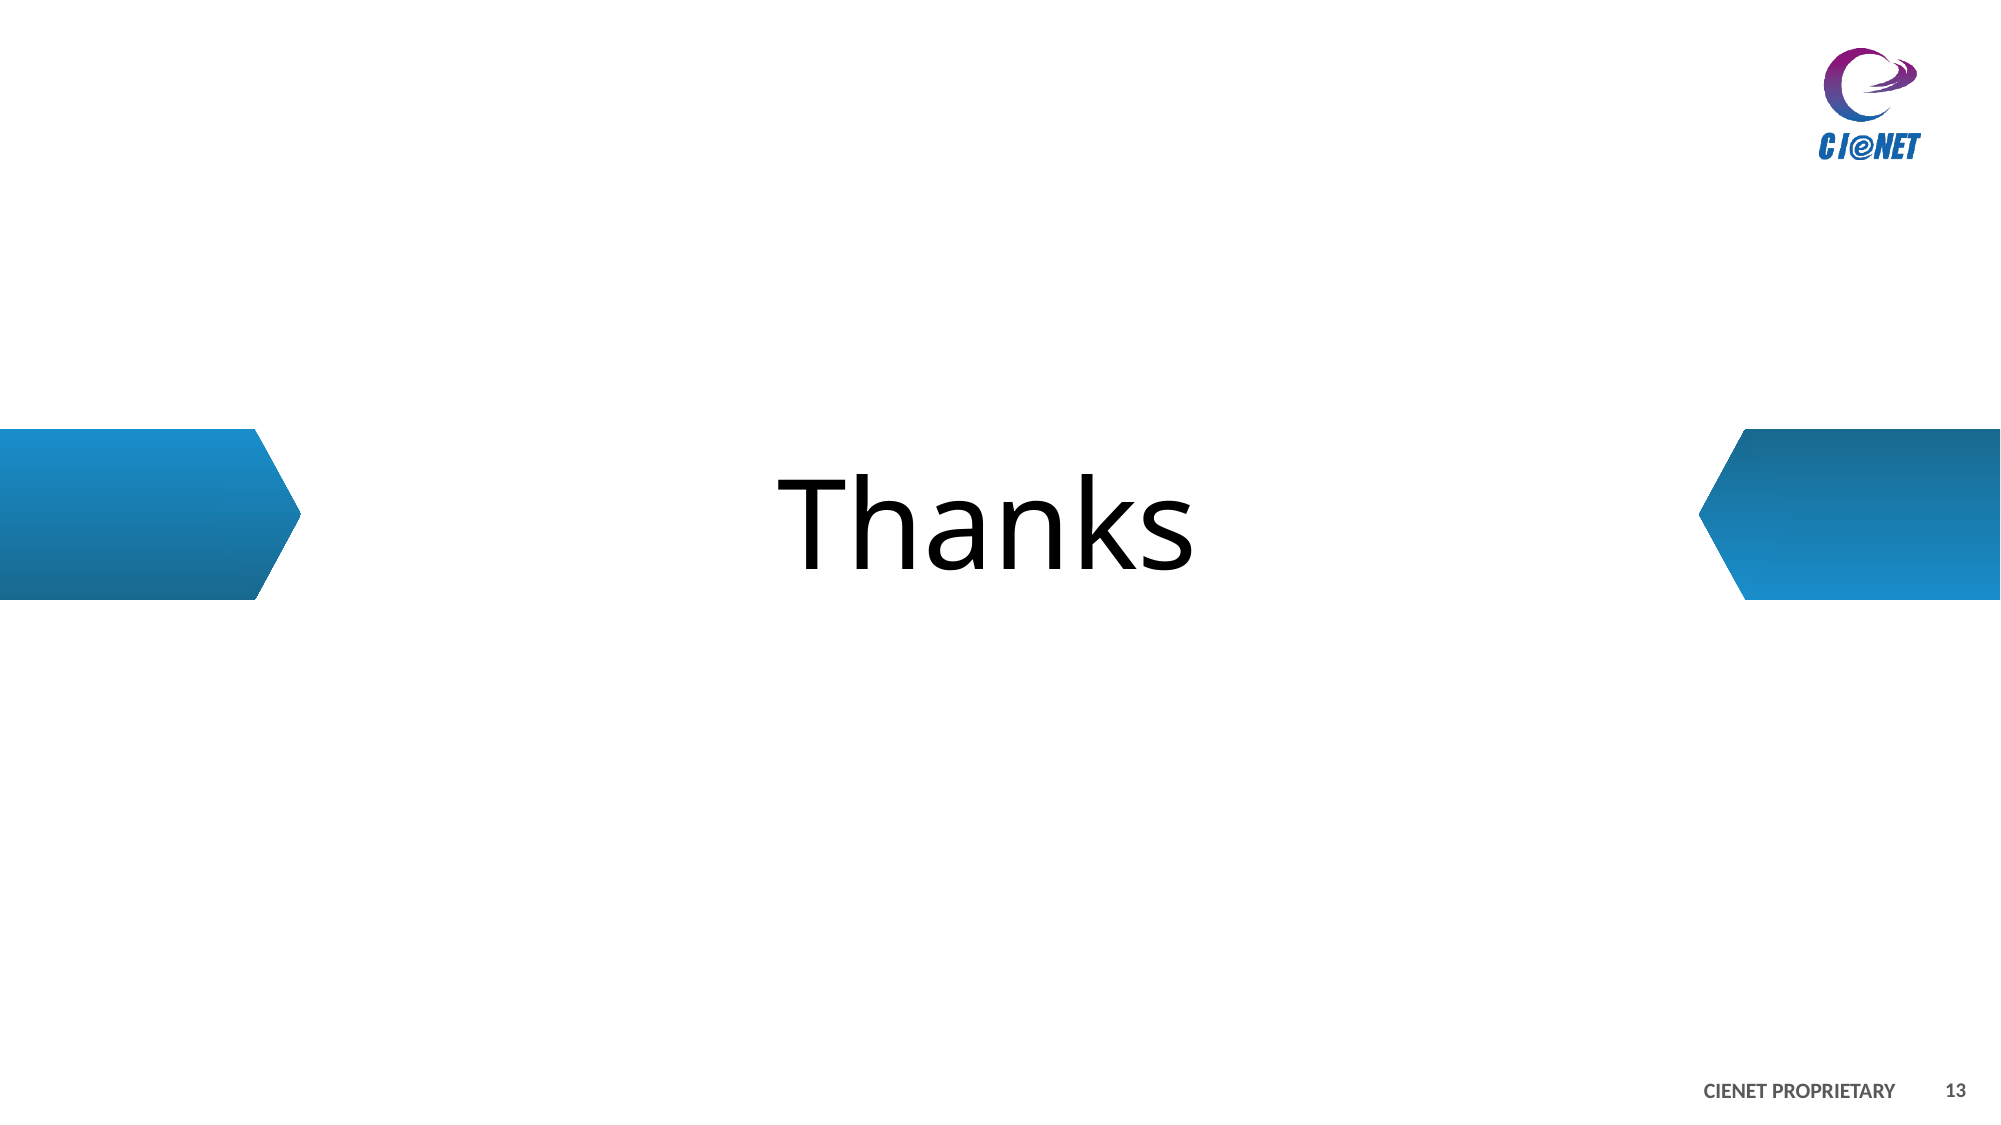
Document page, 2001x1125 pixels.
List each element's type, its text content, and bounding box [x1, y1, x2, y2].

footer CIENET PROPRIETARY [1572, 1060, 2000, 1121]
title Thanks [762, 426, 1272, 613]
picture [1819, 48, 1921, 160]
slide_number 13 [1531, 1059, 1981, 1120]
